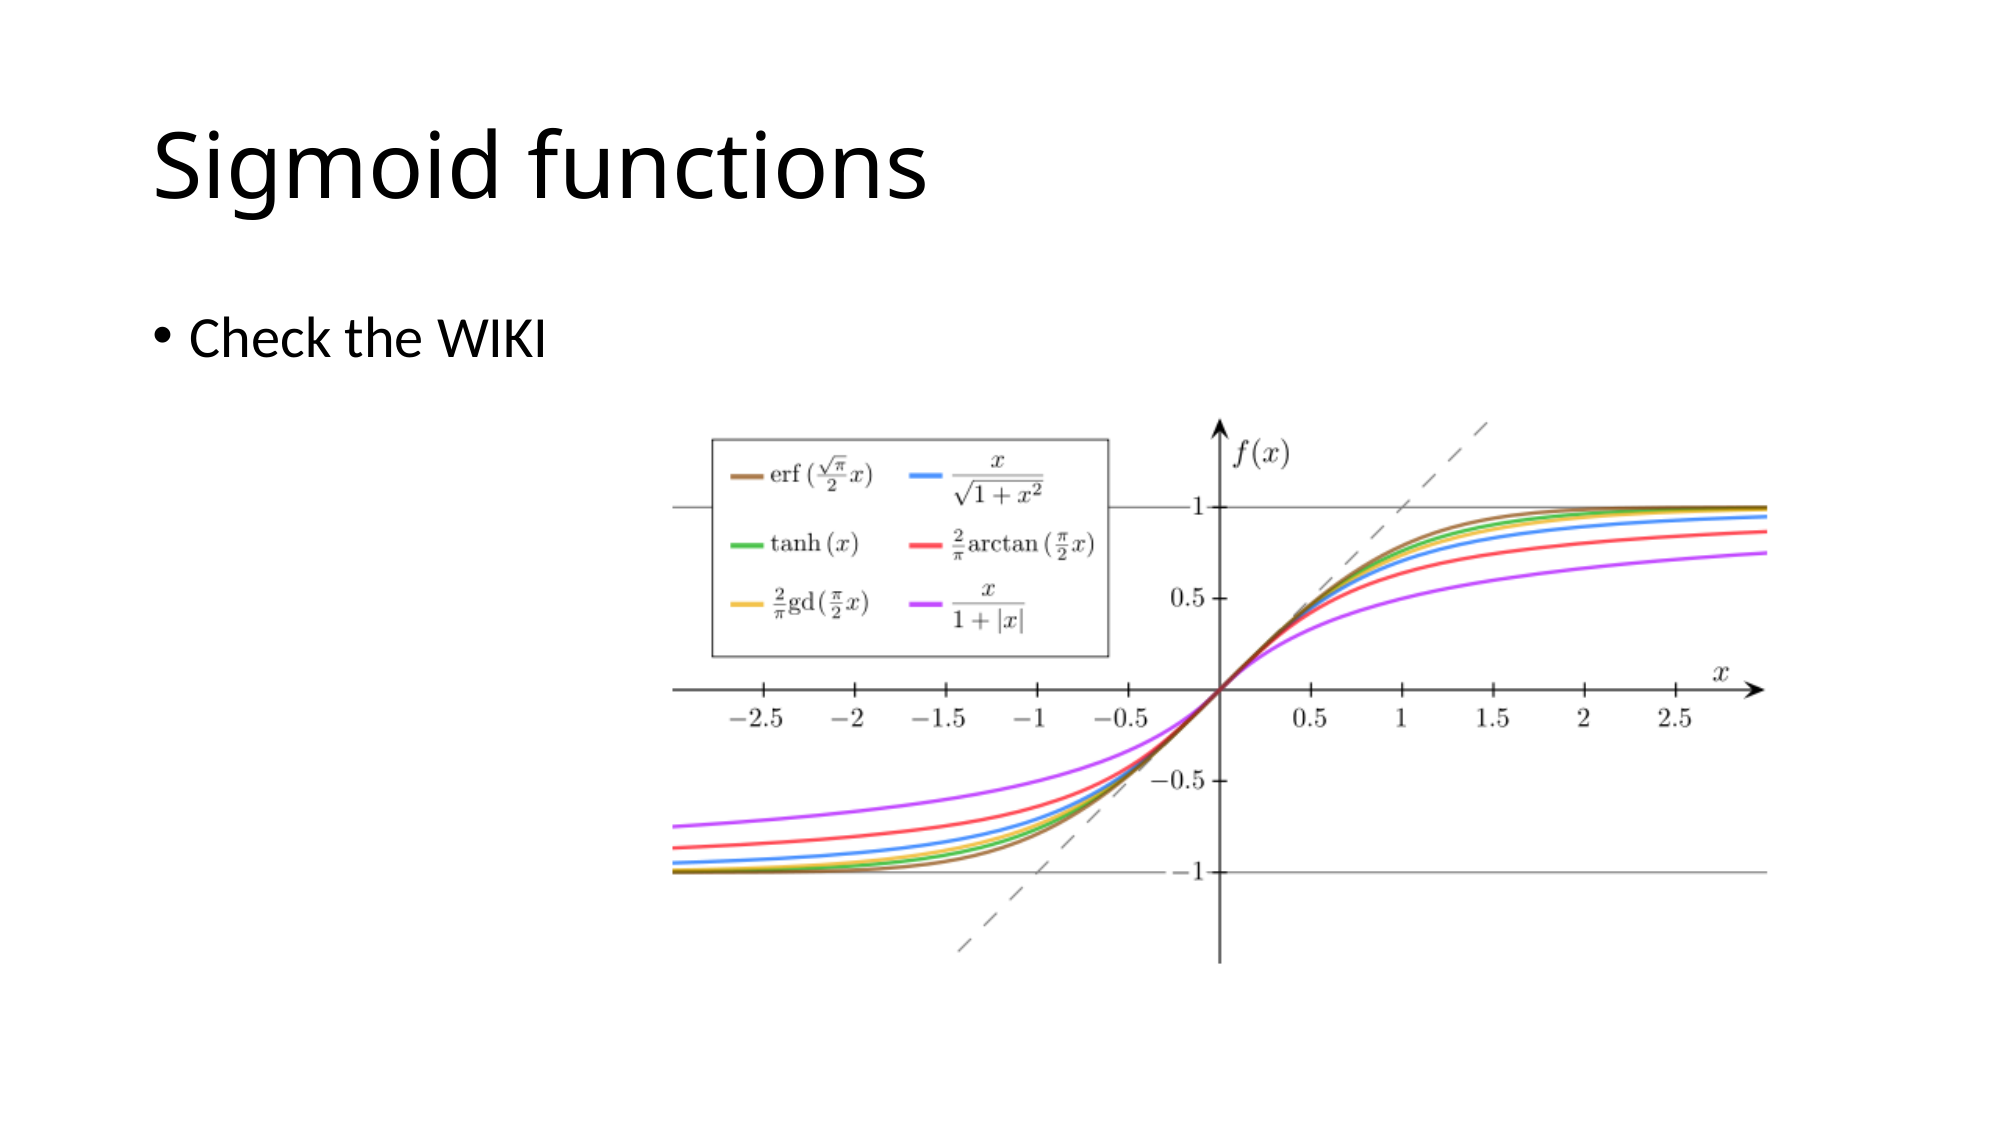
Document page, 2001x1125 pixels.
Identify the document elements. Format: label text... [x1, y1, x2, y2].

title Sigmoid functions [137, 59, 1863, 278]
list Check the WIKI [137, 299, 1863, 1014]
picture [593, 335, 1819, 1003]
